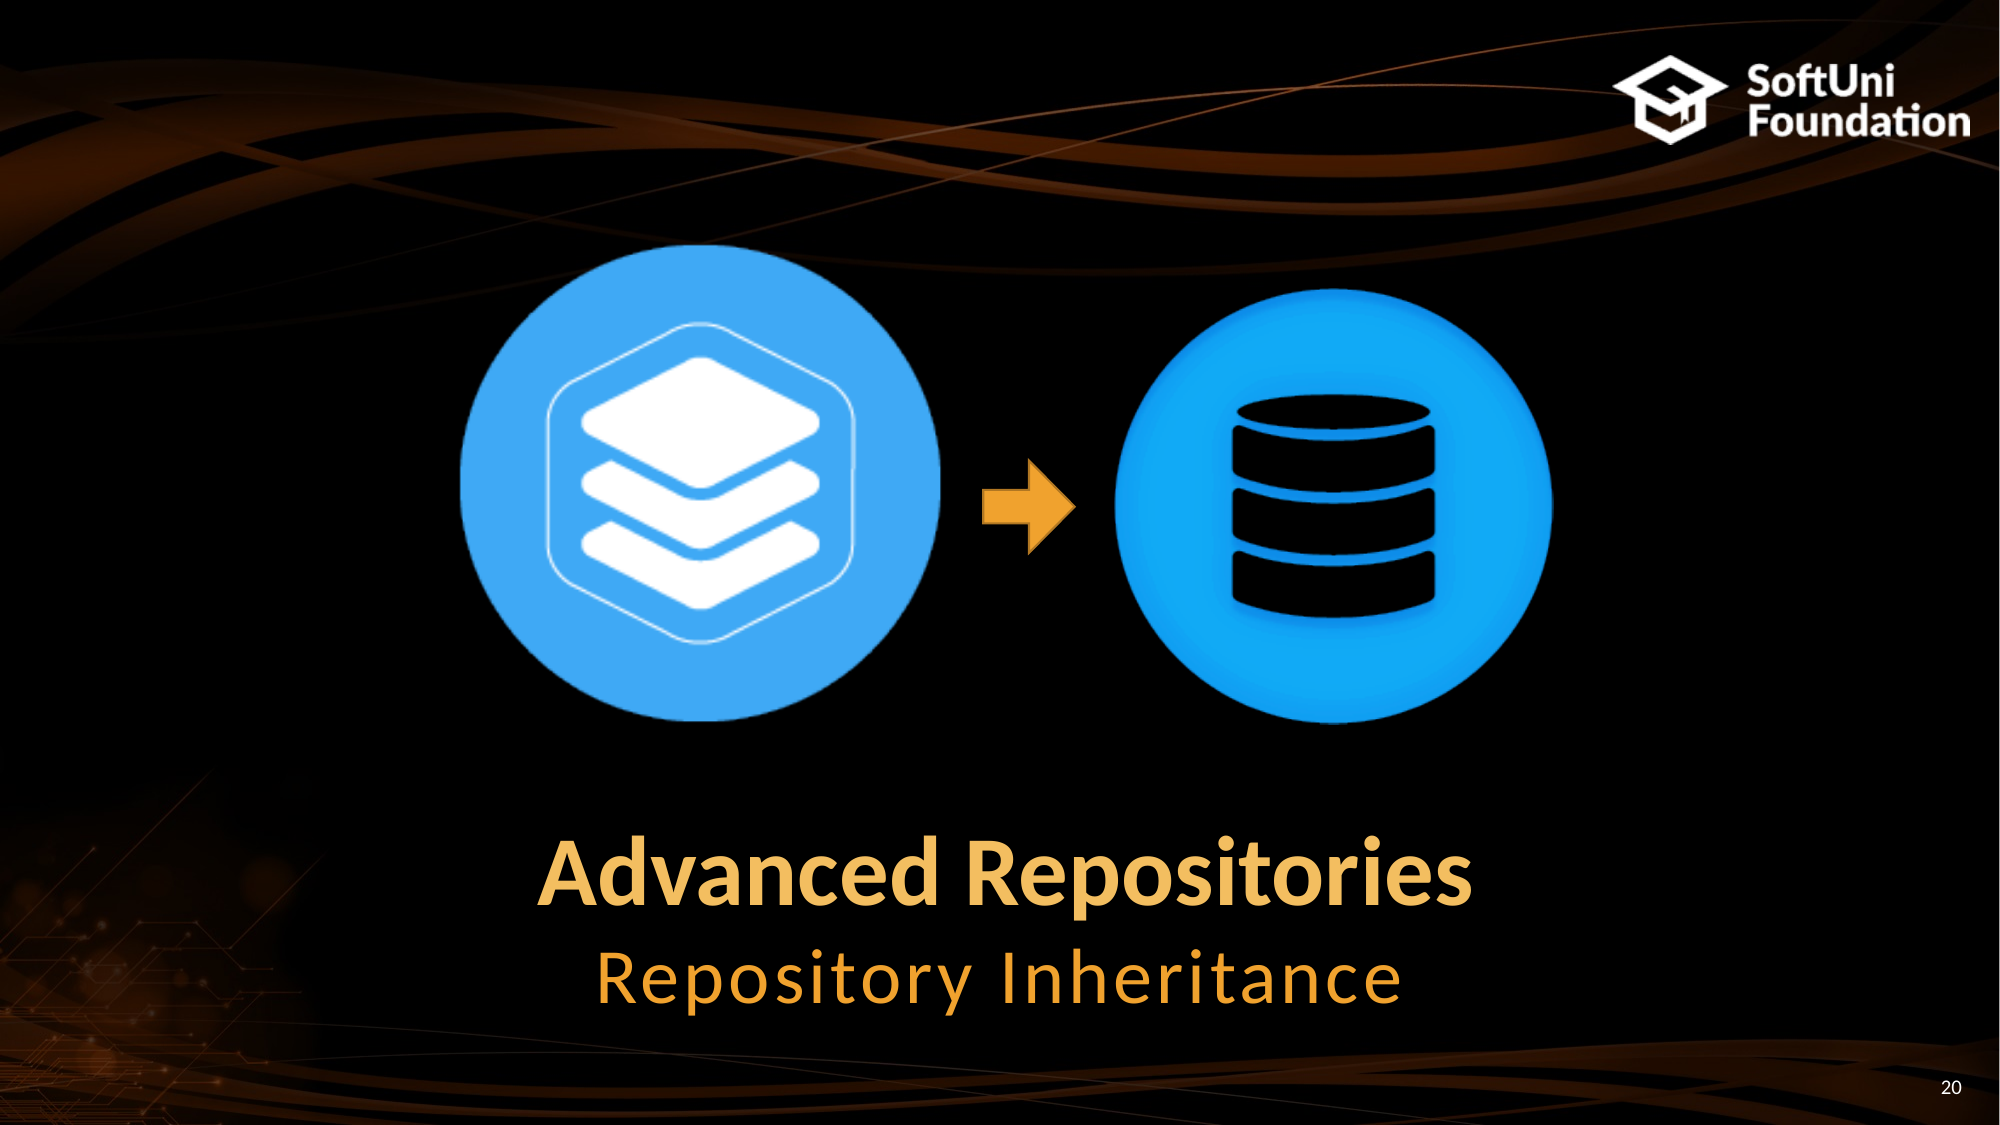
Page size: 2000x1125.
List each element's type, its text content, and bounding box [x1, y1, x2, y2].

text_box Repository Inheritance [274, 914, 1725, 1025]
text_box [458, 243, 1554, 725]
text_box Advanced Repositories [462, 771, 1550, 914]
picture [0, 0, 2000, 1125]
slide_number 20 [1897, 1070, 1968, 1103]
